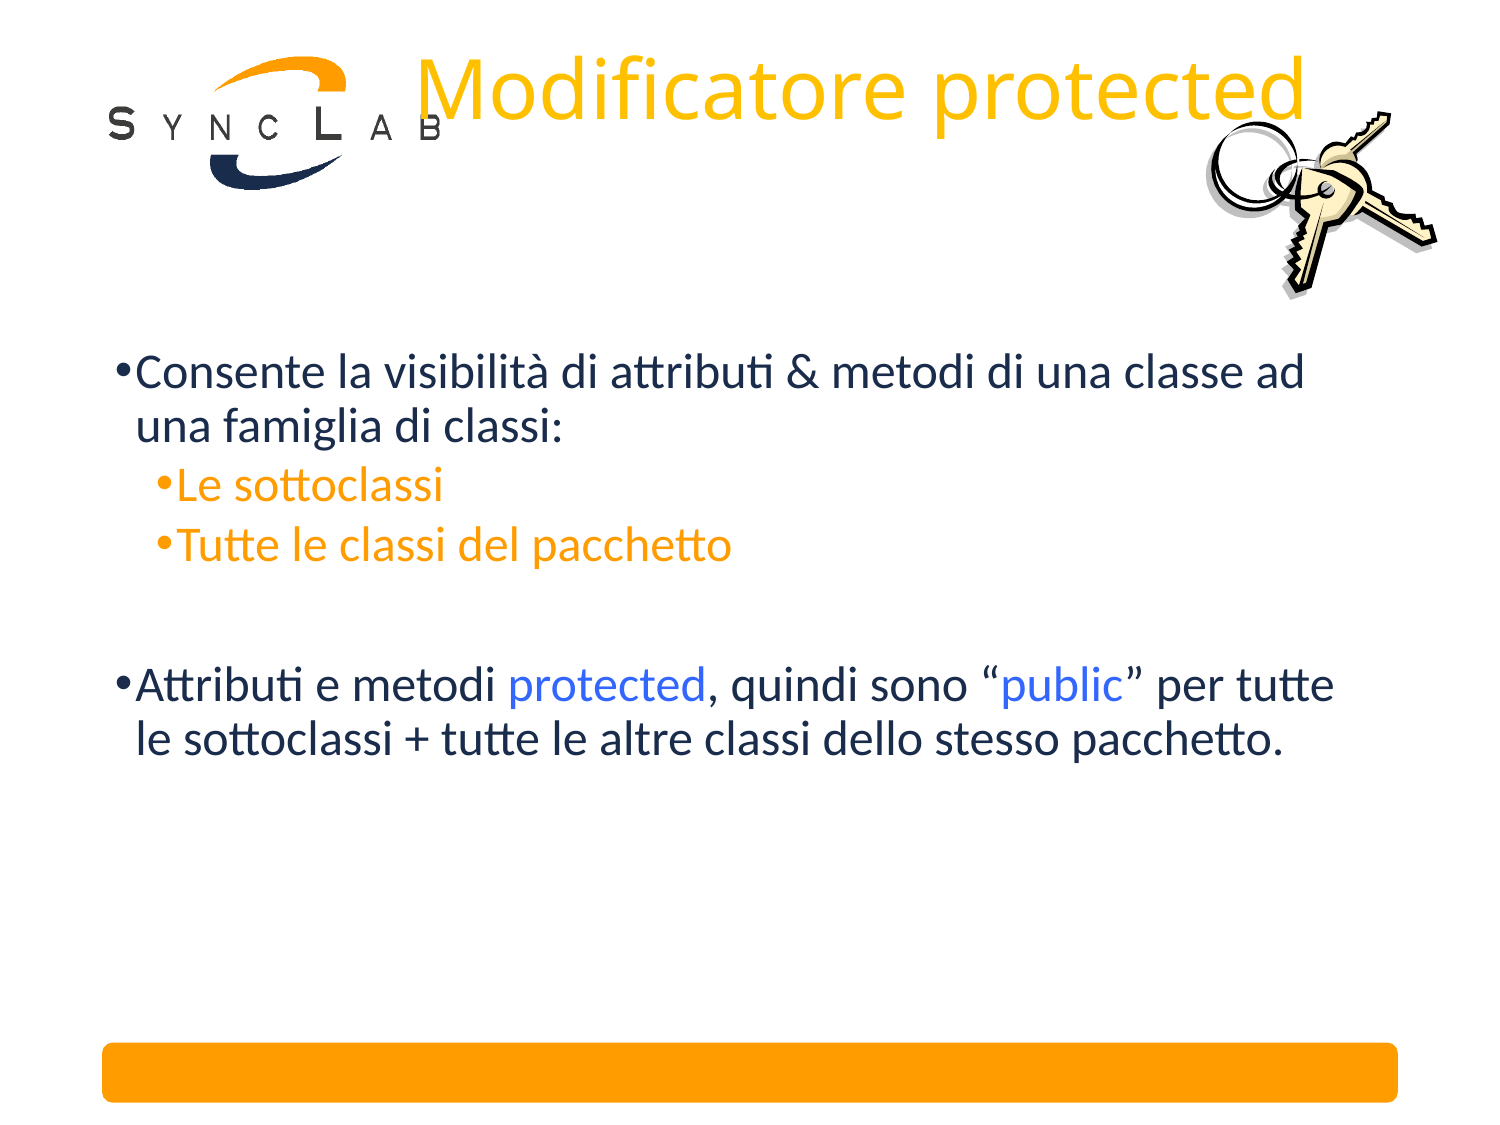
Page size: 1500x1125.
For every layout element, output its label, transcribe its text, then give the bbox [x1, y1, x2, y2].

list Consente la visibilità di attributi & metodi di una classe ad una famiglia di classi: Le sottoclassi Tutte le classi del pacchetto Attributi e metodi protected, quindi sono “public” per tutte le sottoclassi + tutte le altre classi dello stesso pacchetto. [99, 337, 1375, 950]
picture [103, 52, 445, 193]
picture [1199, 111, 1438, 300]
title Modificatore protected [380, 36, 1343, 149]
